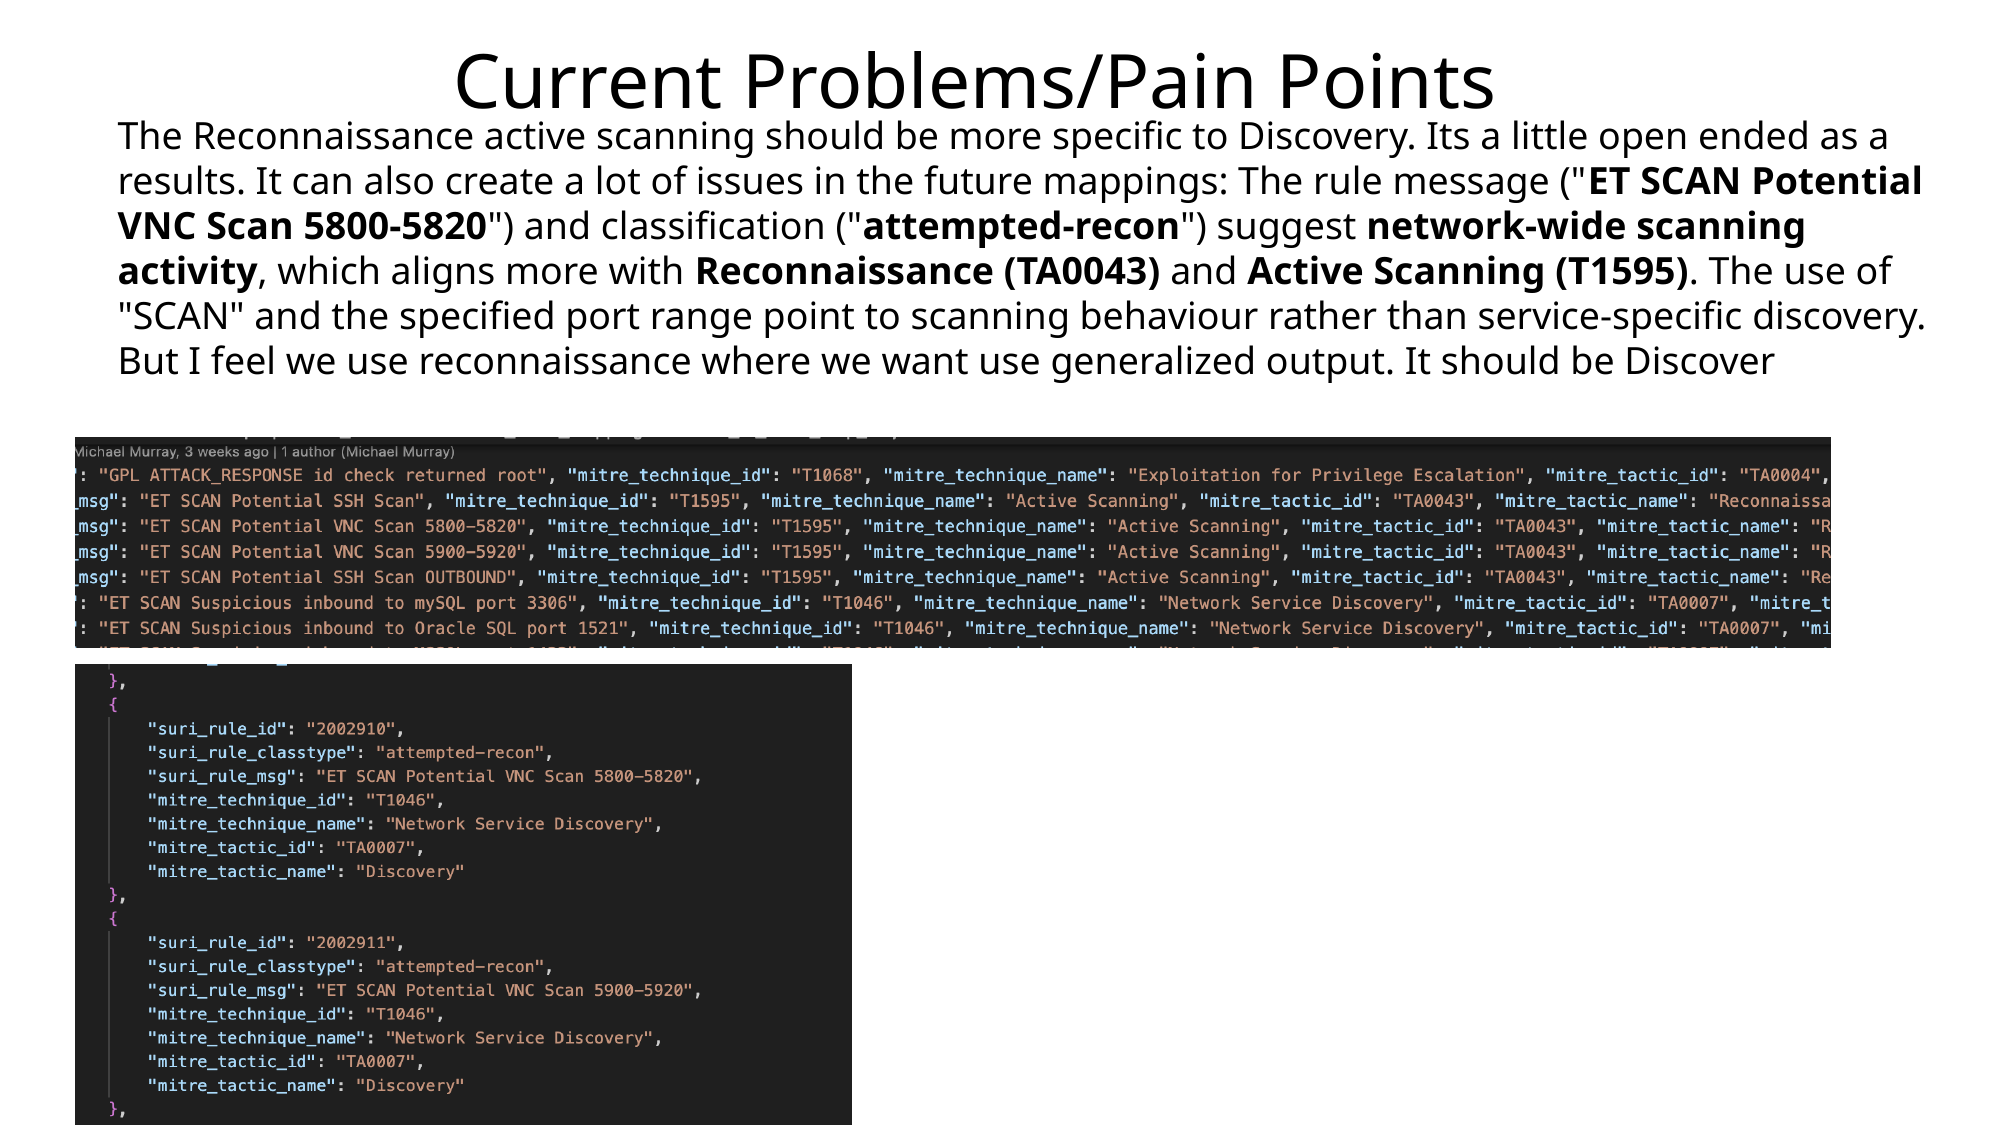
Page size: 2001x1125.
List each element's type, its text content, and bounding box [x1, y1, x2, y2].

text_box Current Problems/Pain Points [438, 26, 1512, 104]
picture [75, 437, 1832, 649]
text_box The Reconnaissance active scanning should be more specific to Discovery. Its a little open ended as a results. It can also create a lot of issues in the future mappings: The rule message ("ET SCAN Potential VNC Scan 5800-5820") and classification ("attempted-recon") suggest network-wide scanning activity, which aligns more with Reconnaissance (TA0043) and Active Scanning (T1595). The use of "SCAN" and the specified port range point to scanning behaviour rather than service-specific discovery. But I feel we use reconnaissance where we want use generalized output. It should be Discover [27, 104, 1945, 525]
picture [75, 664, 852, 1125]
